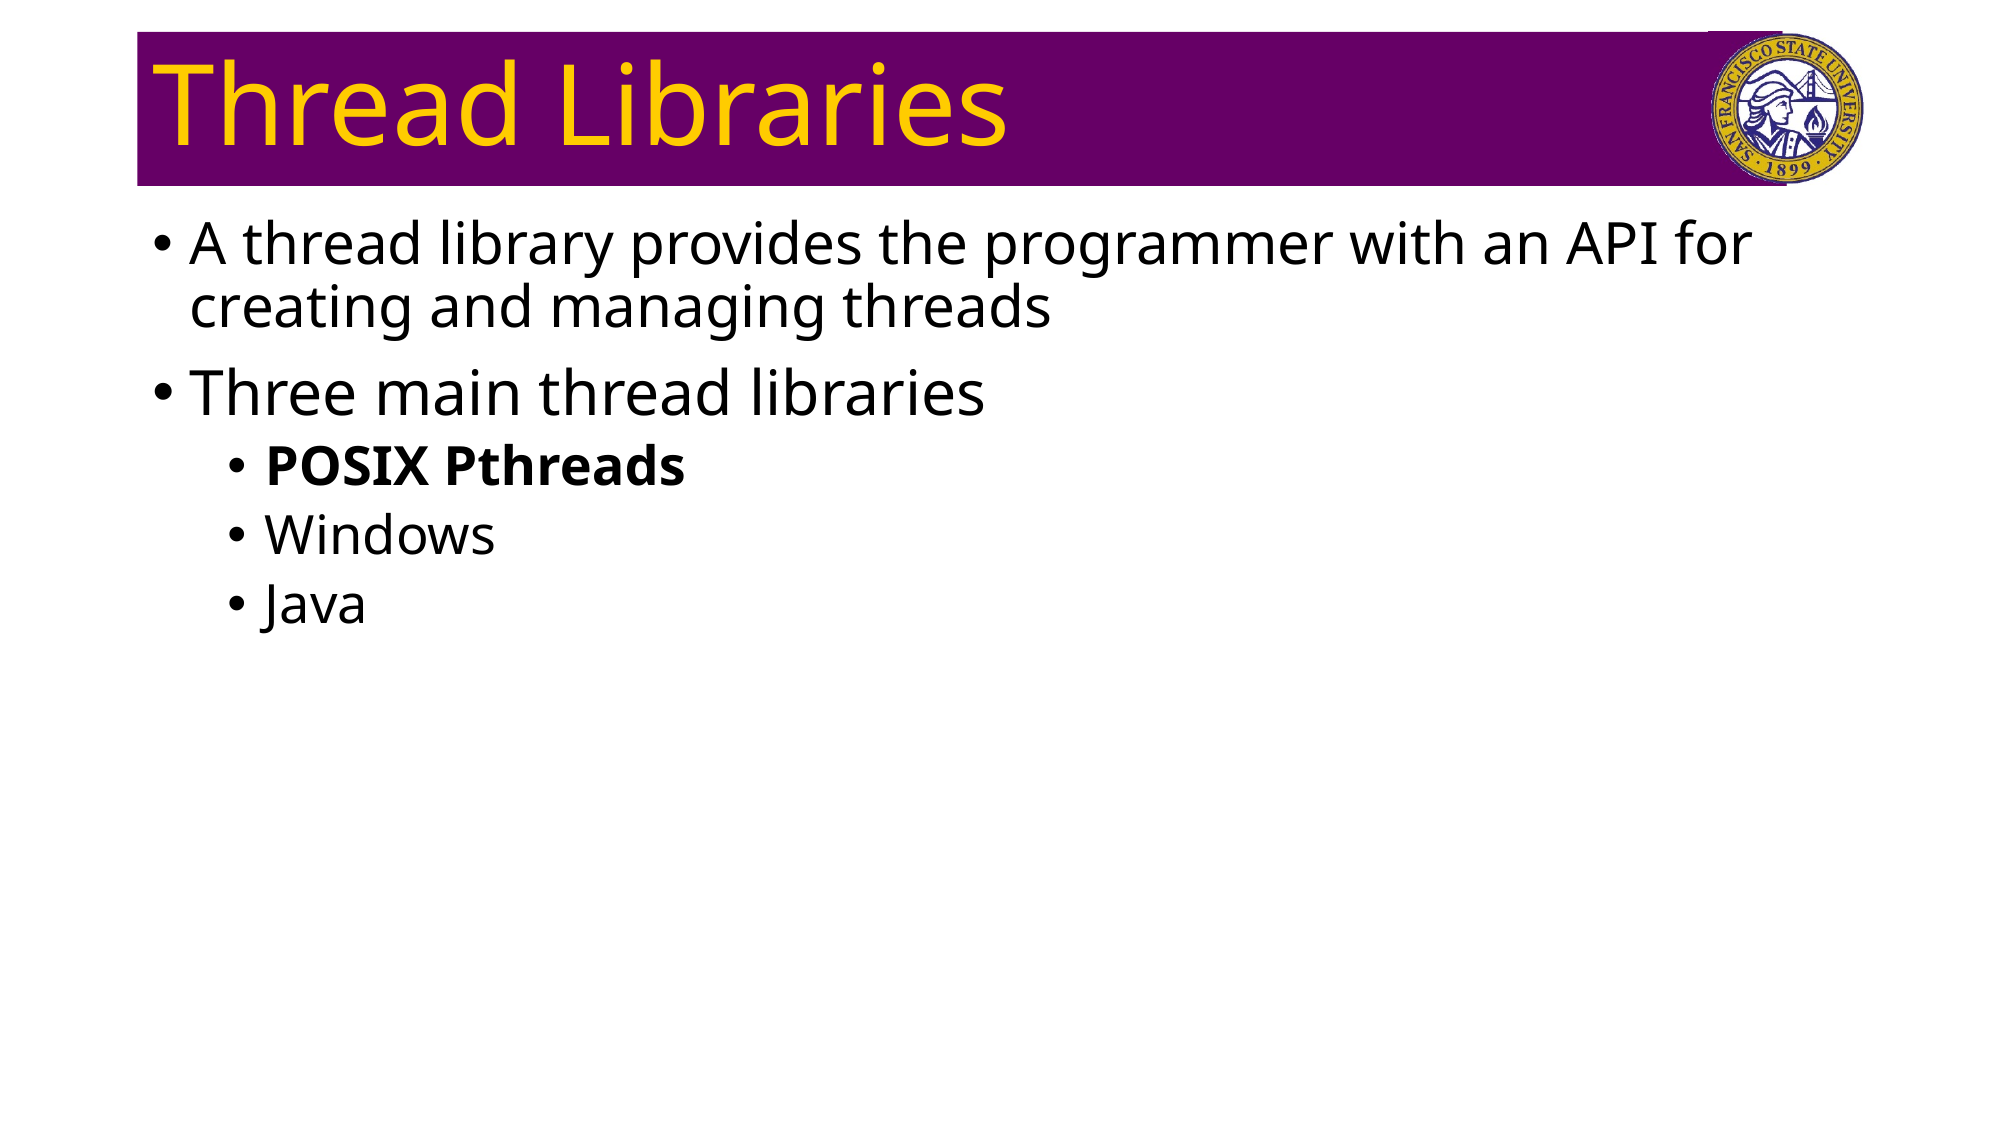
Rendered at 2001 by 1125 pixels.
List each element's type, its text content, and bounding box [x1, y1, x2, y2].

list A thread library provides the programmer with an API for creating and managing threads Three main thread libraries POSIX Pthreads Windows Java [137, 207, 1879, 1075]
title Thread Libraries [137, 31, 1711, 186]
picture [1711, 31, 1865, 186]
